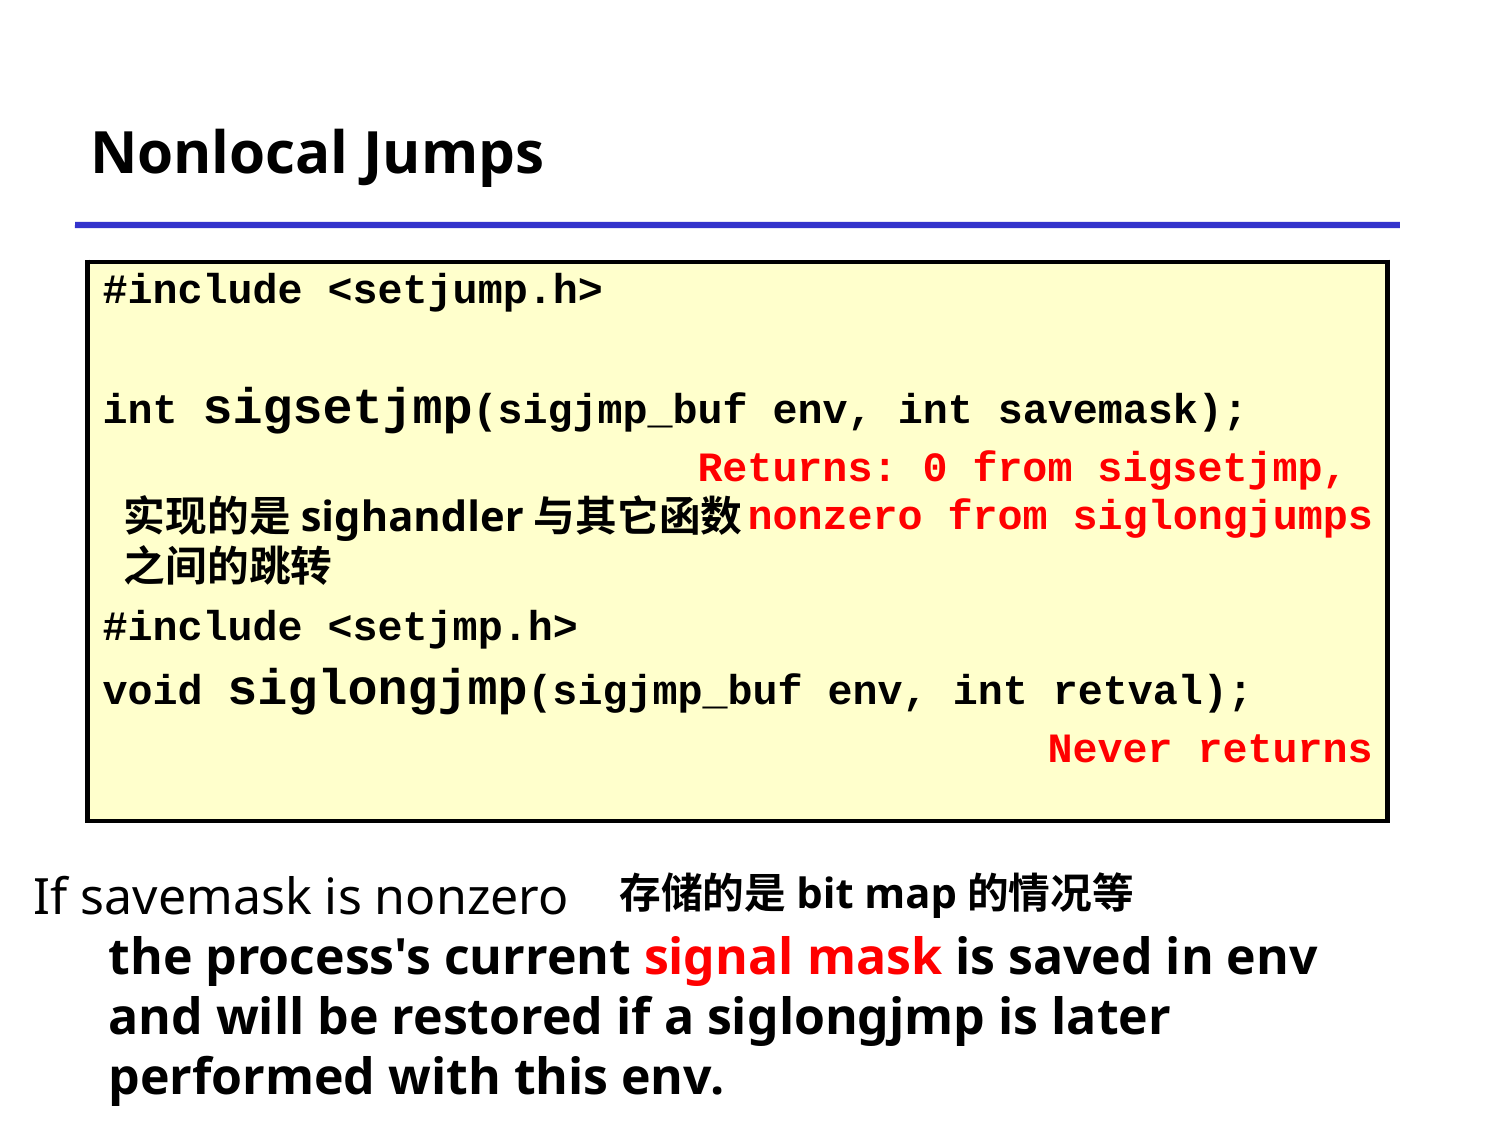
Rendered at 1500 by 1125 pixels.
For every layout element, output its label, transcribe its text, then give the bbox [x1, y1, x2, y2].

text_box If savemask is nonzero the process's current signal mask is saved in env and will be restored if a siglongjmp is later performed with this env. [18, 857, 1457, 1113]
table_header #include <setjump.h> int sigsetjmp(sigjmp_buf env, int savemask); Returns: 0 from sigsetjmp, nonzero from siglongjumps #include <setjmp.h> void siglongjmp(sigjmp_buf env, int retval); Never returns [90, 264, 1385, 819]
title Nonlocal Jumps [74, 74, 1401, 226]
text_box 存储的是bit map的情况等 [604, 859, 1149, 925]
text_box 实现的是sighandler与其它函数 之间的跳转 [109, 482, 758, 597]
